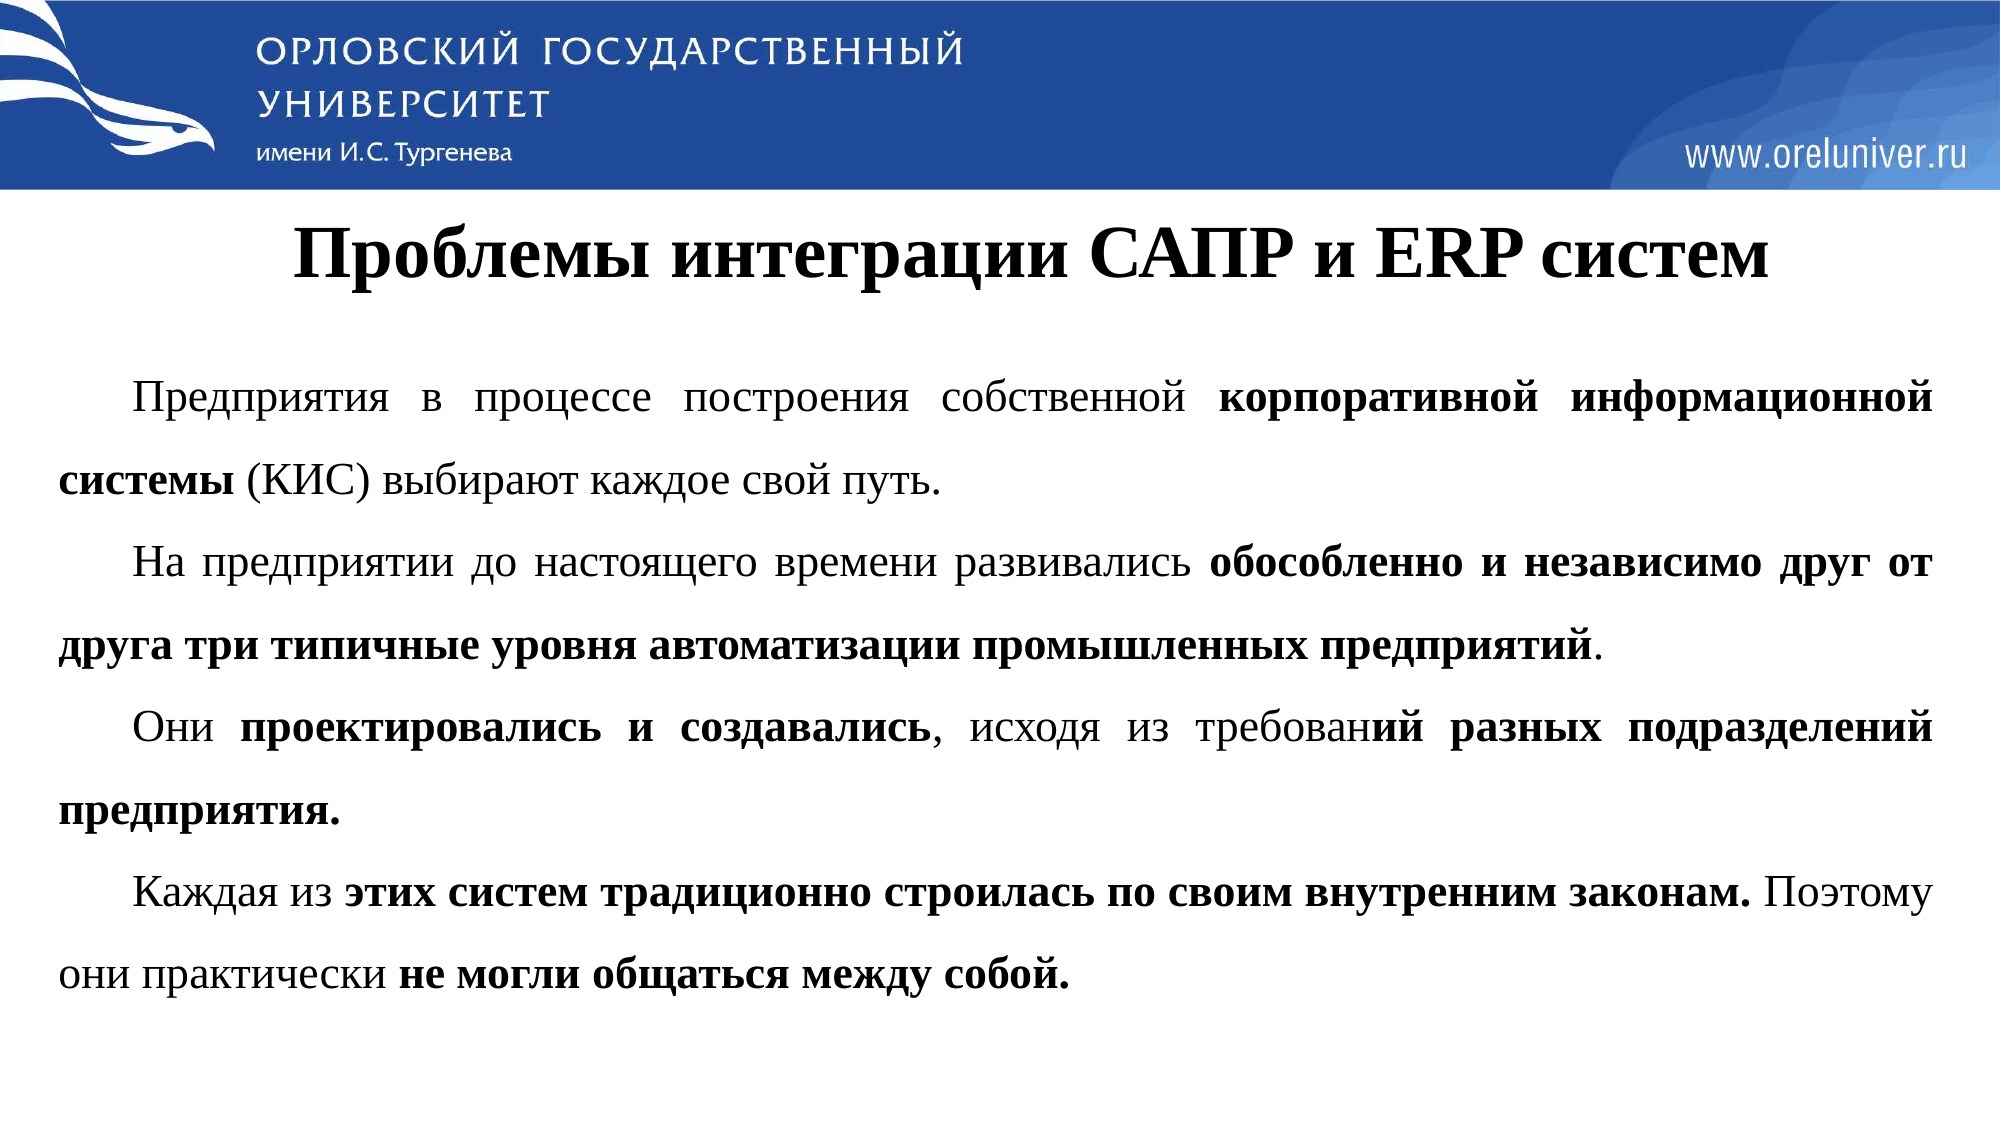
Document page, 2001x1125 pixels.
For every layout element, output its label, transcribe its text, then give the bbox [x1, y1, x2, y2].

list Проблемы интеграции САПР и ERP систем [43, 205, 1949, 315]
picture [0, 0, 2000, 190]
text_box Предприятия в процессе построения собственной корпоративной информационной системы (КИС) выбирают каждое свой путь. На предприятии до настоящего времени развивались обособленно и независимо друг от друга три типичные уровня автоматизации промышленных предприятий. Они проектировались и создавались, исходя из требований разных подразделений предприятия. Каждая из этих систем традиционно строилась по своим внутренним законам. Поэтому они практически не могли общаться между собой. [43, 331, 1949, 1084]
